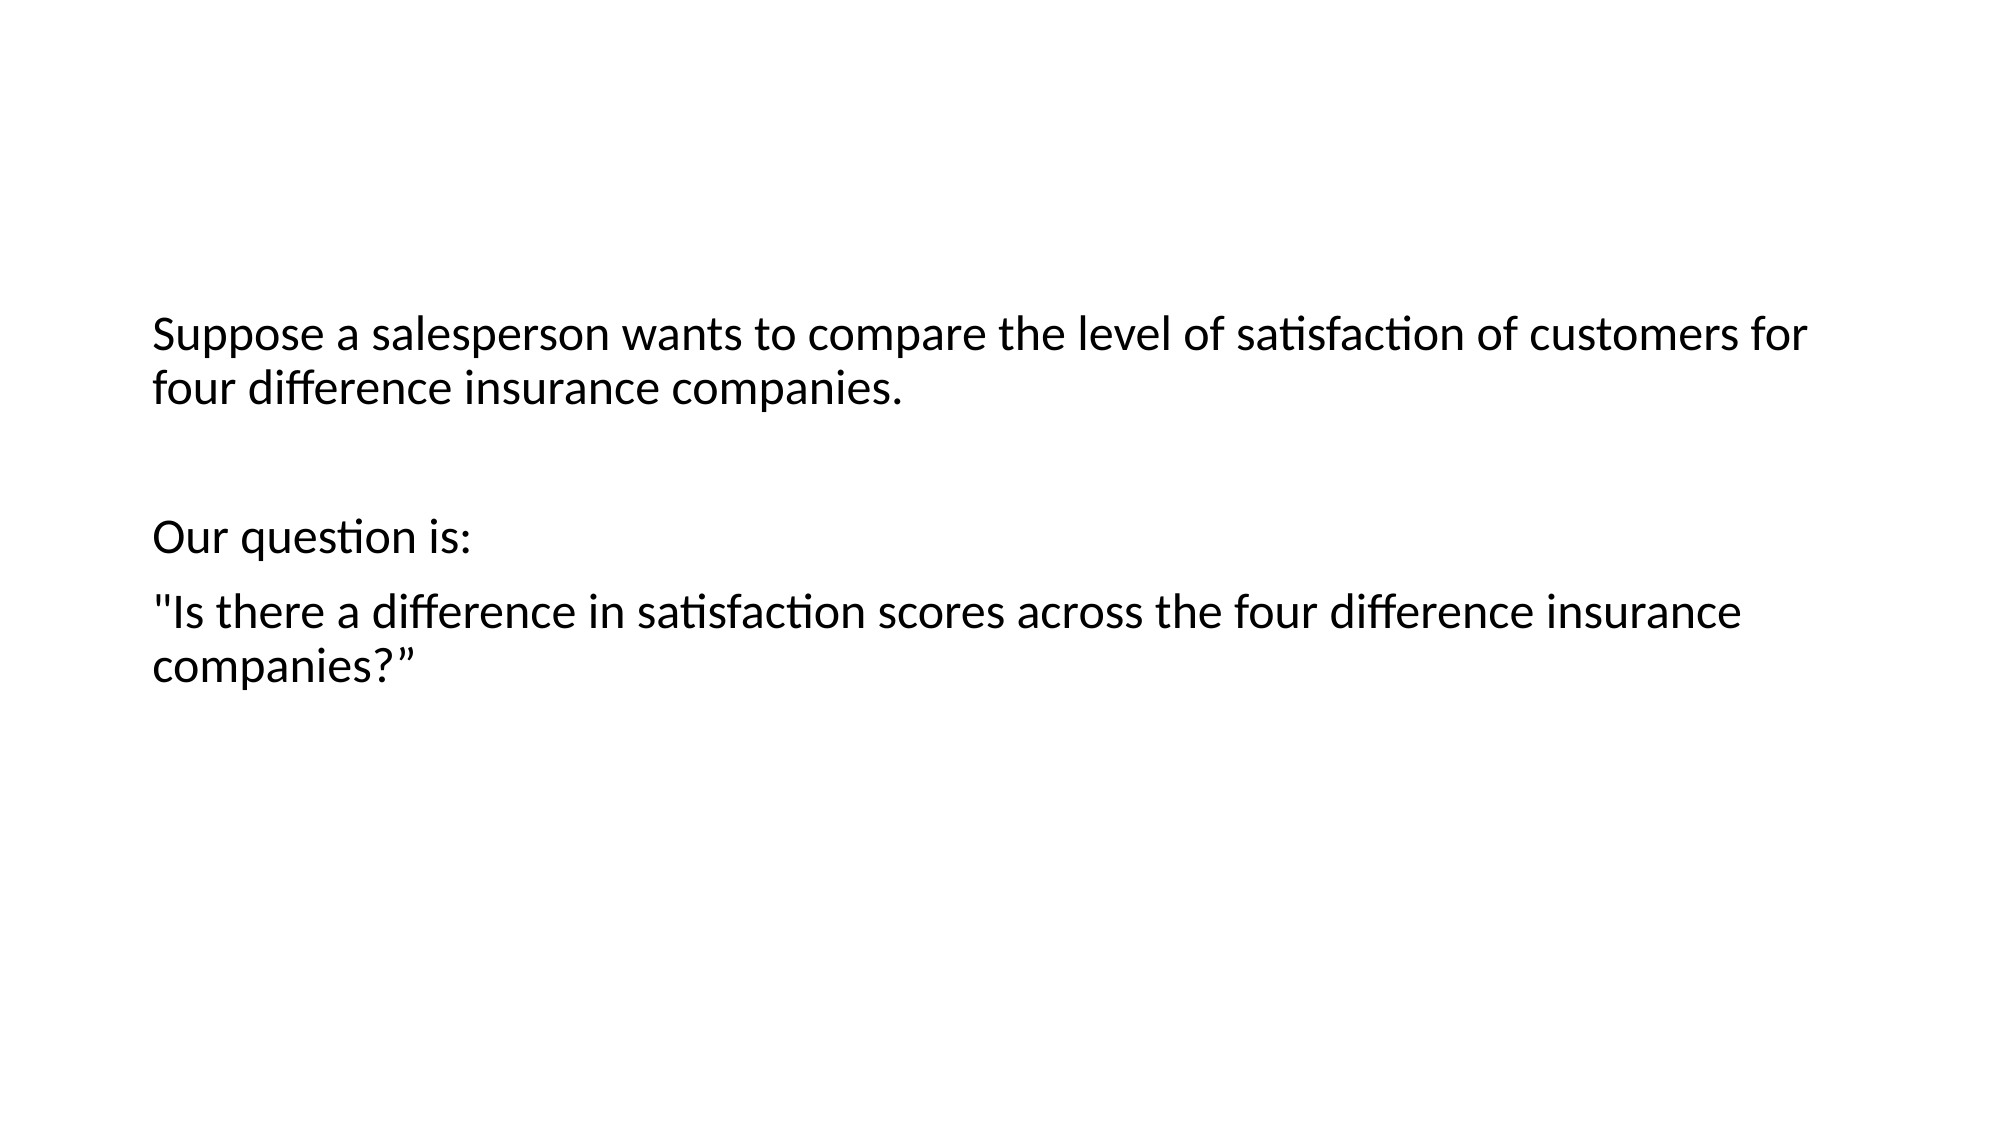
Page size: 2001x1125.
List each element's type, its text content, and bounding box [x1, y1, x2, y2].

list Suppose a salesperson wants to compare the level of satisfaction of customers for four difference insurance companies. Our question is: "Is there a difference in satisfaction scores across the four difference insurance companies?” [137, 299, 1863, 1014]
